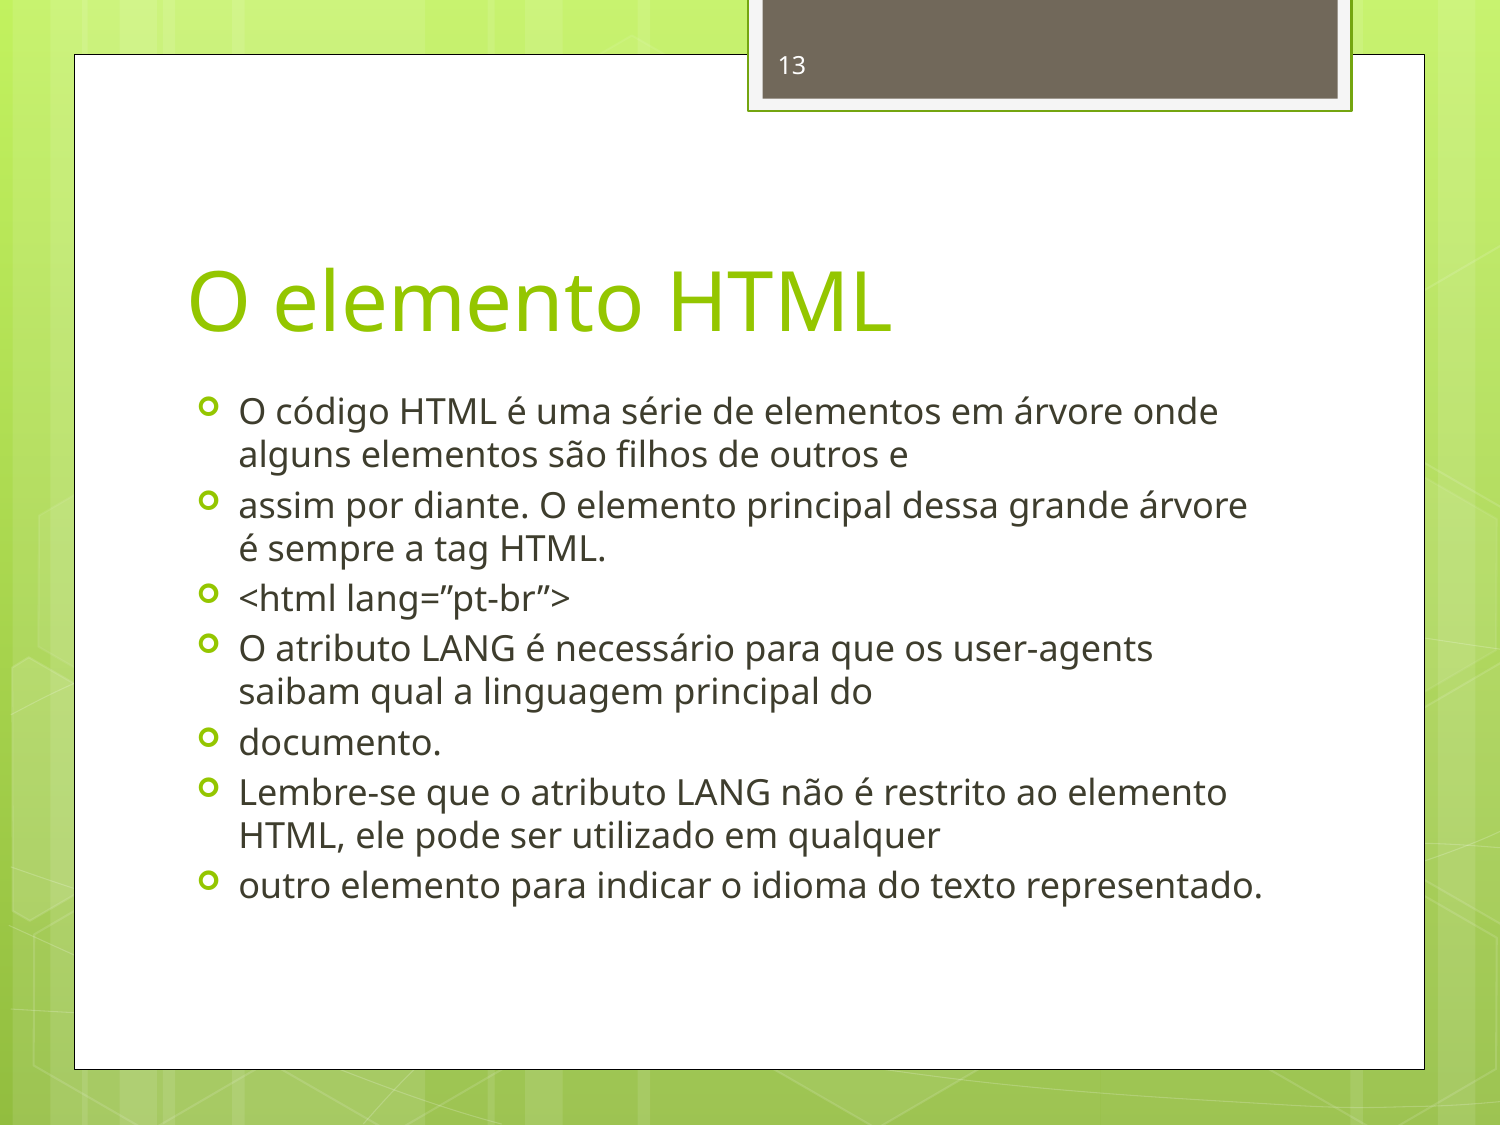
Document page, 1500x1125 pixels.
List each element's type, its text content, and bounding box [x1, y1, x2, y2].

title O elemento HTML [171, 168, 1324, 357]
list O código HTML é uma série de elementos em árvore onde alguns elementos são filhos de outros e assim por diante. O elemento principal dessa grande árvore é sempre a tag HTML. <html lang=”pt-br”> O atributo LANG é necessário para que os user-agents saibam qual a linguagem principal do documento. Lembre-se que o atributo LANG não é restrito ao elemento HTML, ele pode ser utilizado em qualquer outro elemento para indicar o idioma do texto representado. [171, 381, 1283, 957]
slide_number 13 [762, 36, 982, 97]
